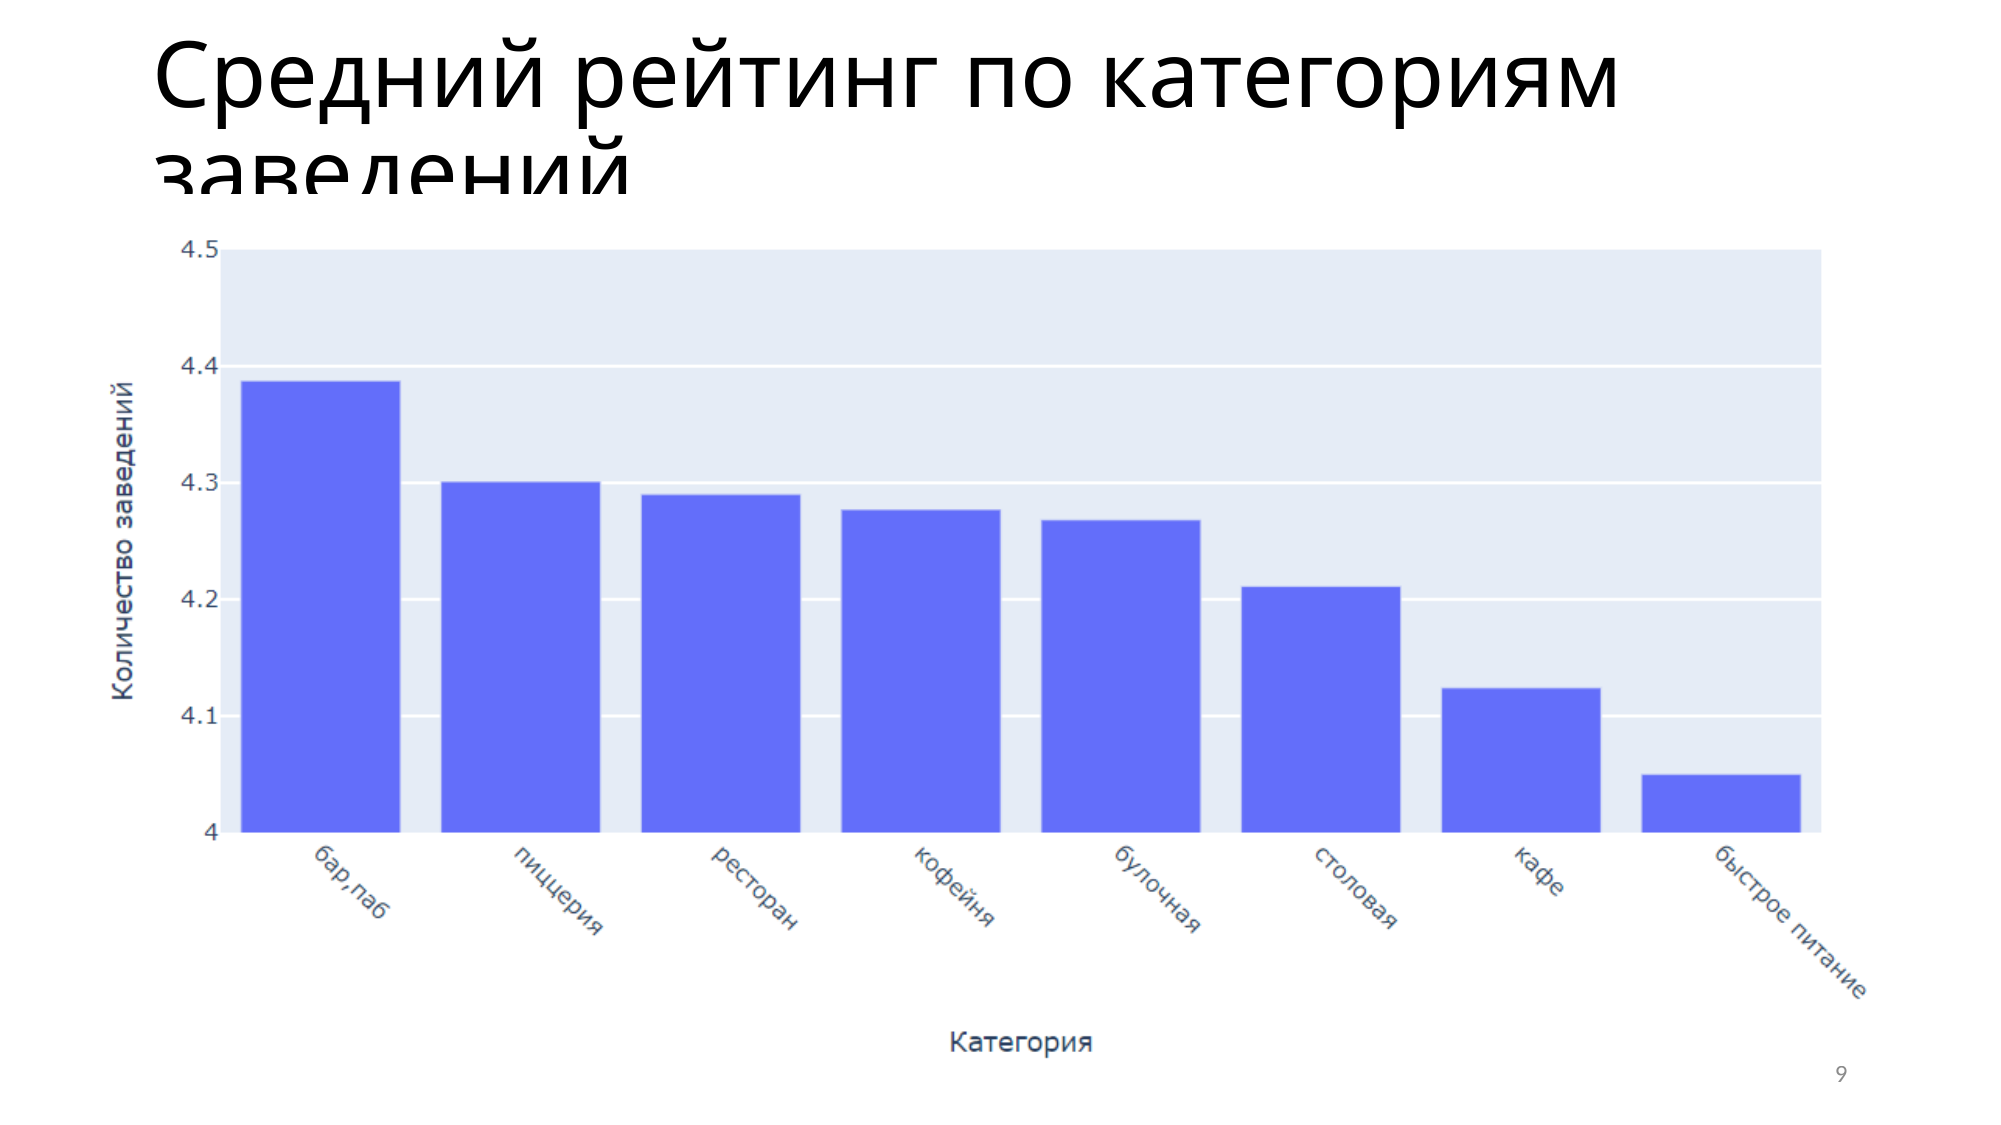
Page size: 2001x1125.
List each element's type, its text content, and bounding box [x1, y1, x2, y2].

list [92, 194, 1907, 1066]
slide_number 9 [1412, 1066, 1863, 1103]
title Средний рейтинг по категориям заведений [137, 59, 1863, 194]
